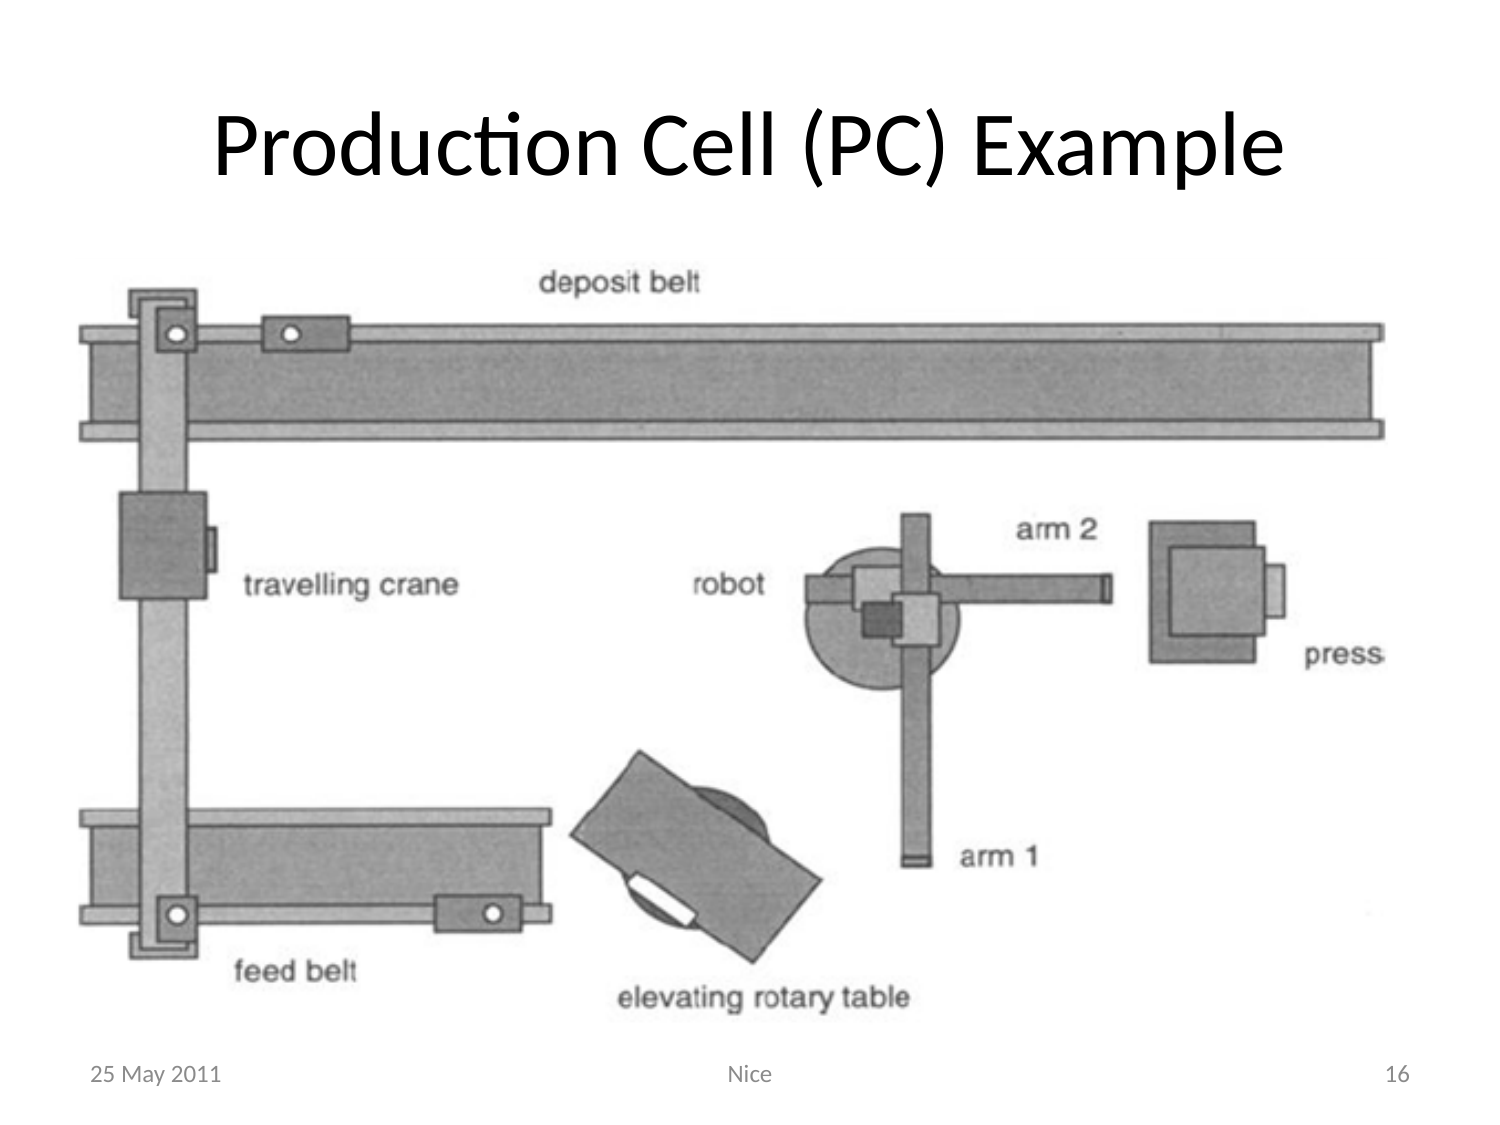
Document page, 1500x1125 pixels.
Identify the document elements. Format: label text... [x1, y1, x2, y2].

title Production Cell (PC) Example [75, 45, 1425, 233]
picture [75, 257, 1388, 1026]
footer Nice [512, 1042, 988, 1103]
slide_number 16 [1074, 1042, 1425, 1103]
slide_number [75, 1042, 425, 1103]
